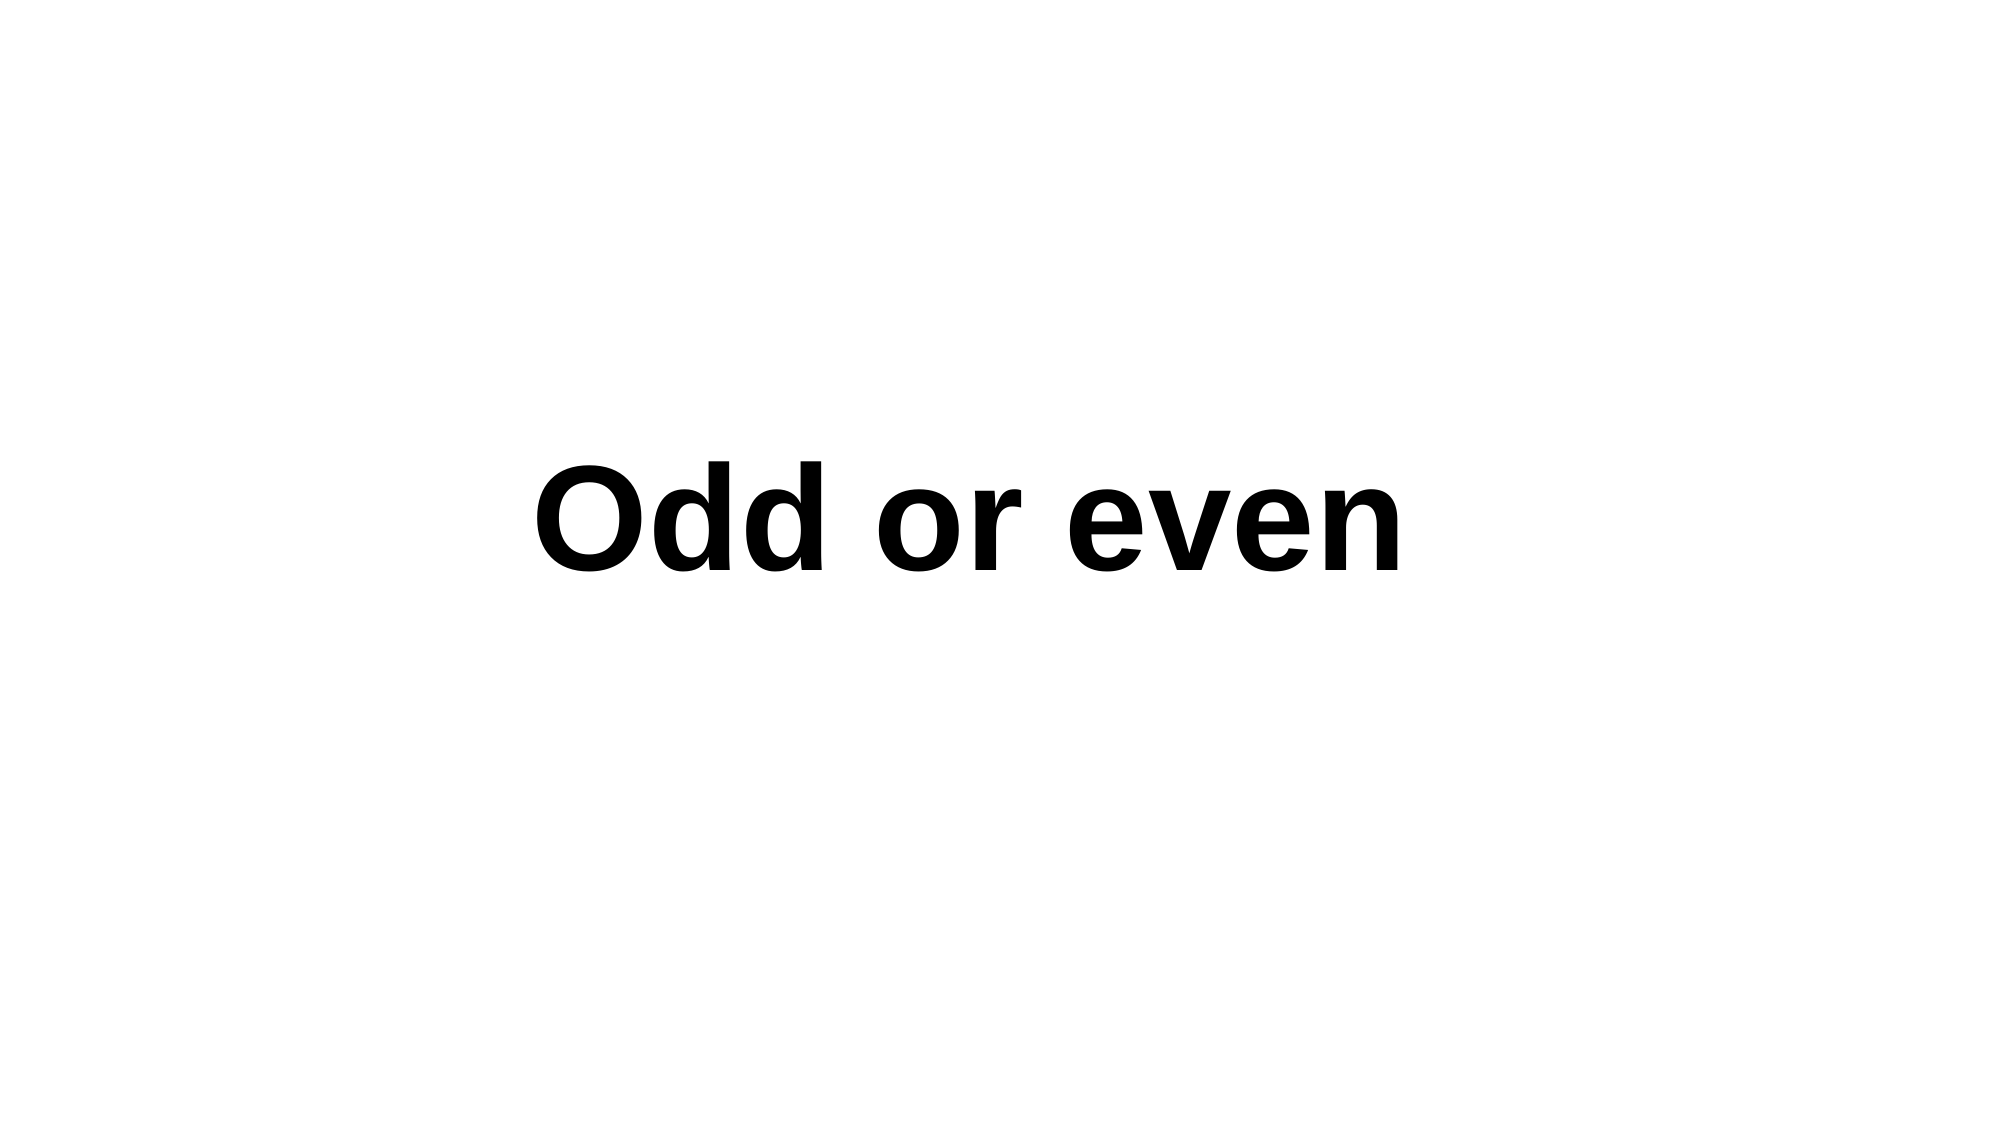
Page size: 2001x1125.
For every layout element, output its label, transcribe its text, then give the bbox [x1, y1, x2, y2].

text_box Odd or even [517, 413, 1483, 608]
